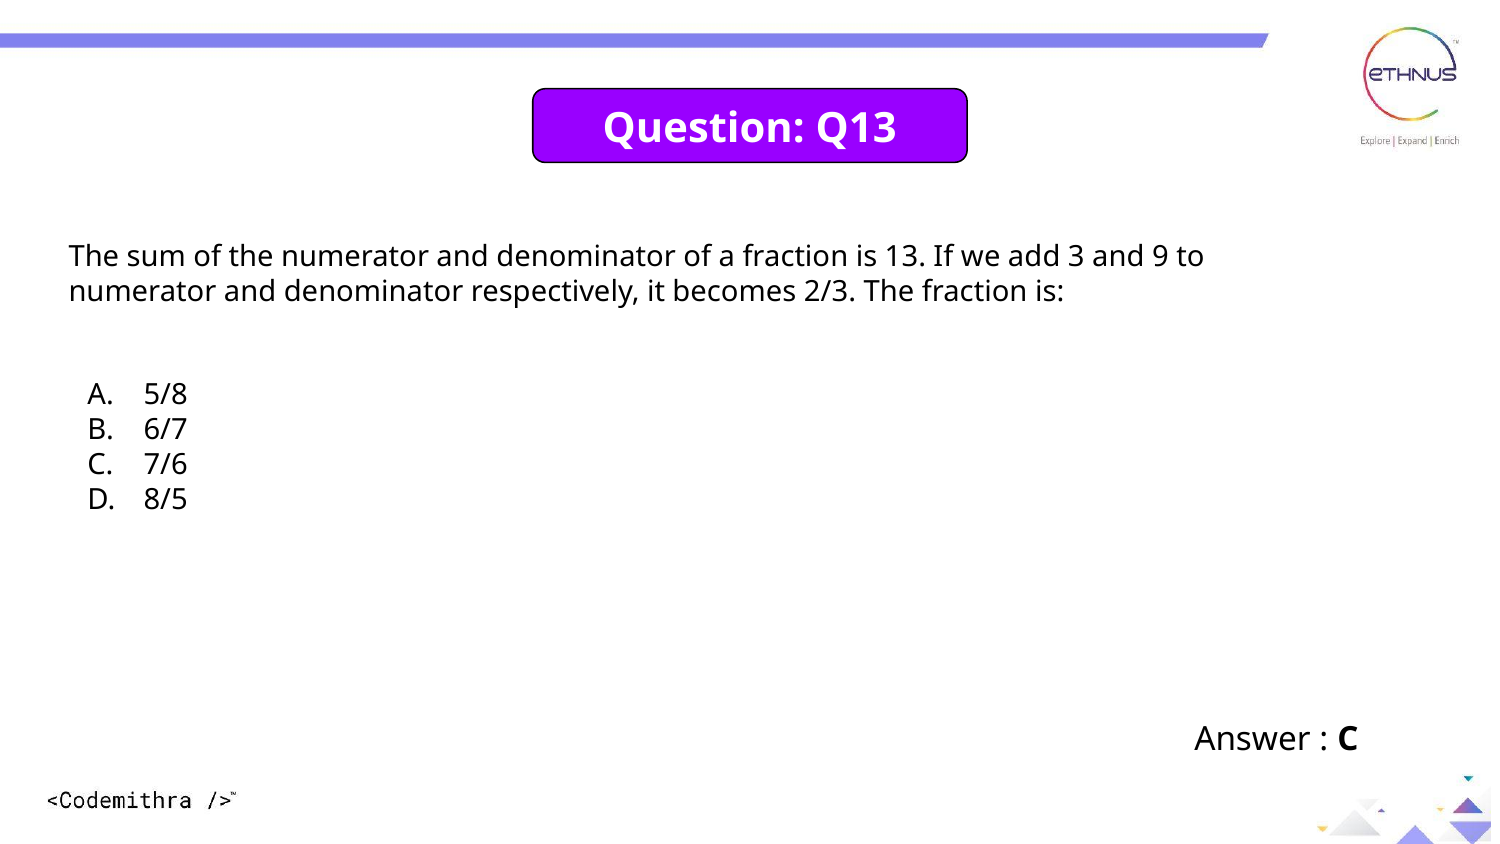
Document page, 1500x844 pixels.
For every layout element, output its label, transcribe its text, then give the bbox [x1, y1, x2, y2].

picture [0, 0, 1491, 844]
text_box The sum of the numerator and denominator of a fraction is 13. If we add 3 and 9 to numerator and denominator respectively, it becomes 2/3. The fraction is: 5/8 6/7 7/6 8/5 [53, 229, 1279, 523]
text_box Question: Q13 [532, 88, 968, 163]
text_box Answer : C [1179, 709, 1419, 768]
